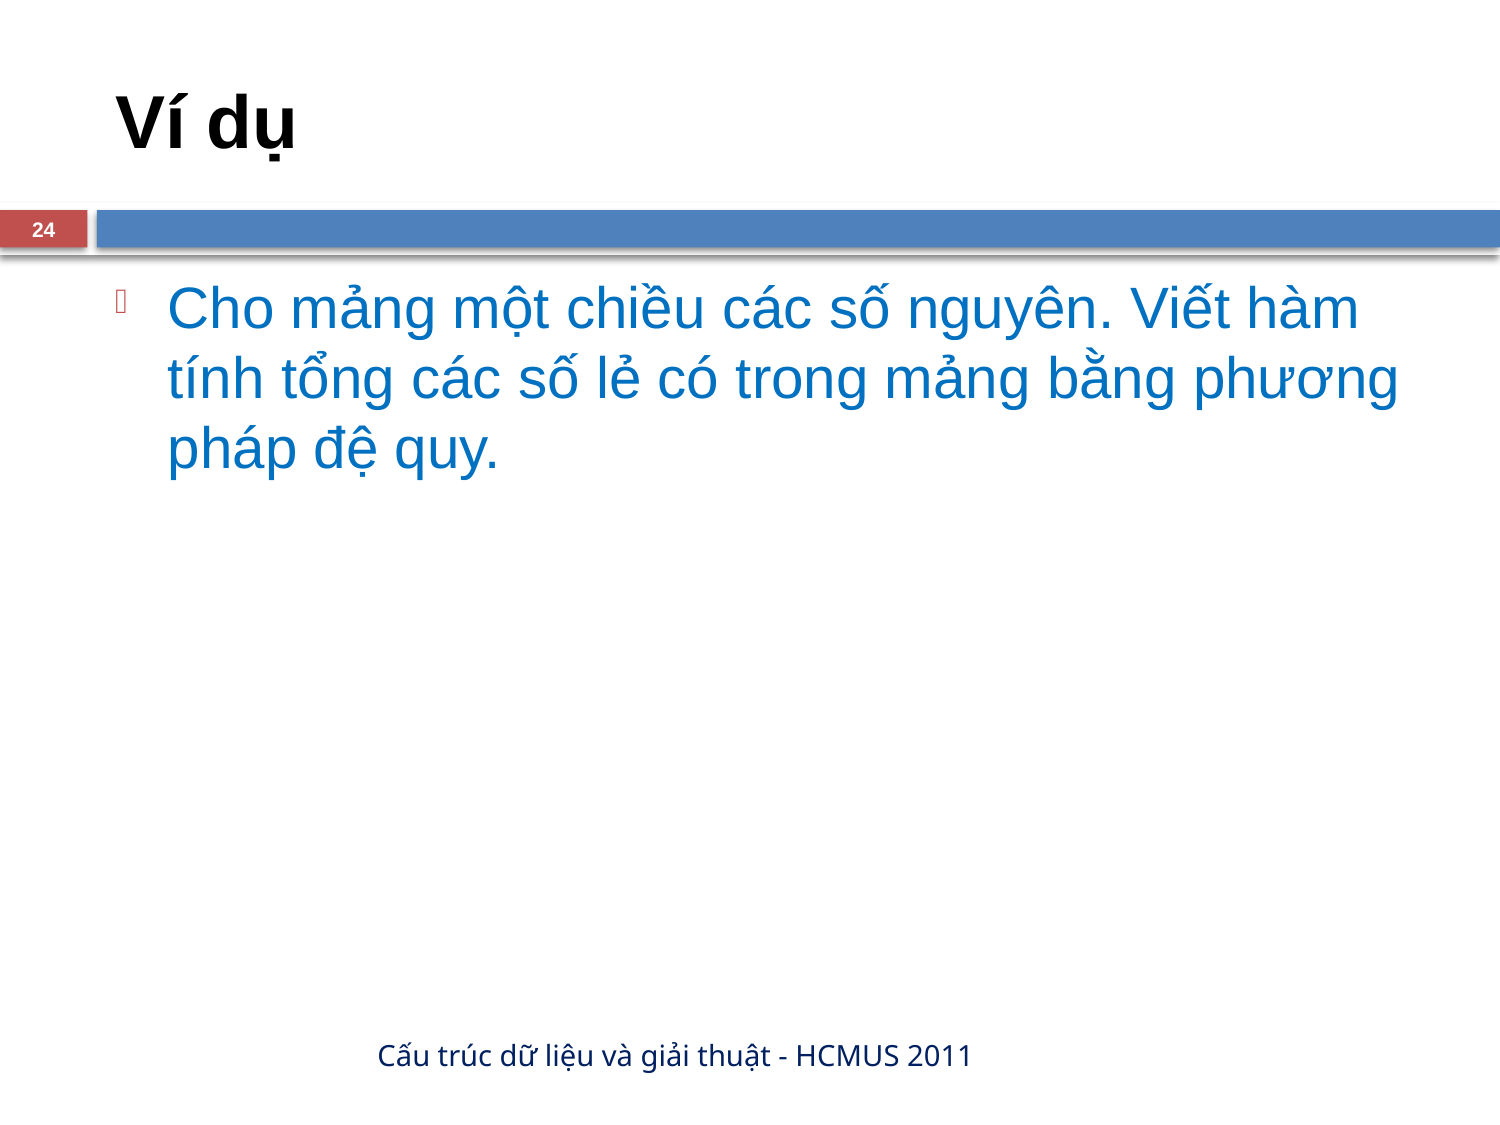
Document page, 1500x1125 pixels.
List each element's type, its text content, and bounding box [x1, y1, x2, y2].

slide_number 24 [0, 208, 88, 249]
footer Cấu trúc dữ liệu và giải thuật - HCMUS 2011 [99, 1024, 990, 1085]
list Cho mảng một chiều các số nguyên. Viết hàm tính tổng các số lẻ có trong mảng bằng phương pháp đệ quy. [100, 262, 1438, 1000]
title Ví dụ [100, 37, 1438, 200]
